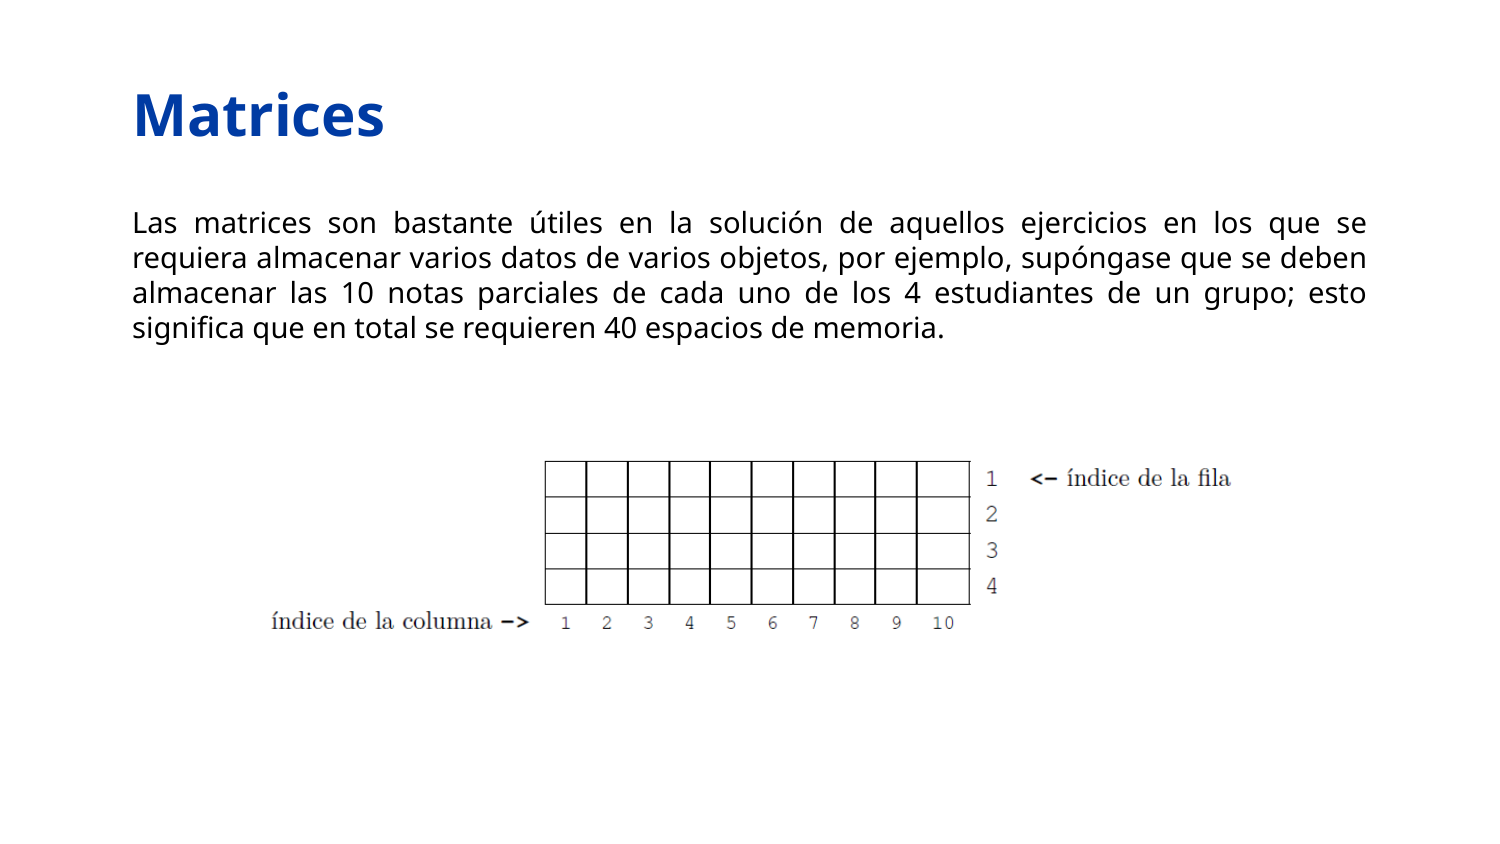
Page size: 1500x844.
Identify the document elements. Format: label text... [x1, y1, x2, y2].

title Matrices [116, 63, 1383, 157]
list Las matrices son bastante útiles en la solución de aquellos ejercicios en los que se requiera almacenar varios datos de varios objetos, por ejemplo, supóngase que se deben almacenar las 10 notas parciales de cada uno de los 4 estudiantes de un grupo; esto significa que en total se requieren 40 espacios de memoria. [116, 189, 1383, 750]
picture [257, 415, 1243, 655]
